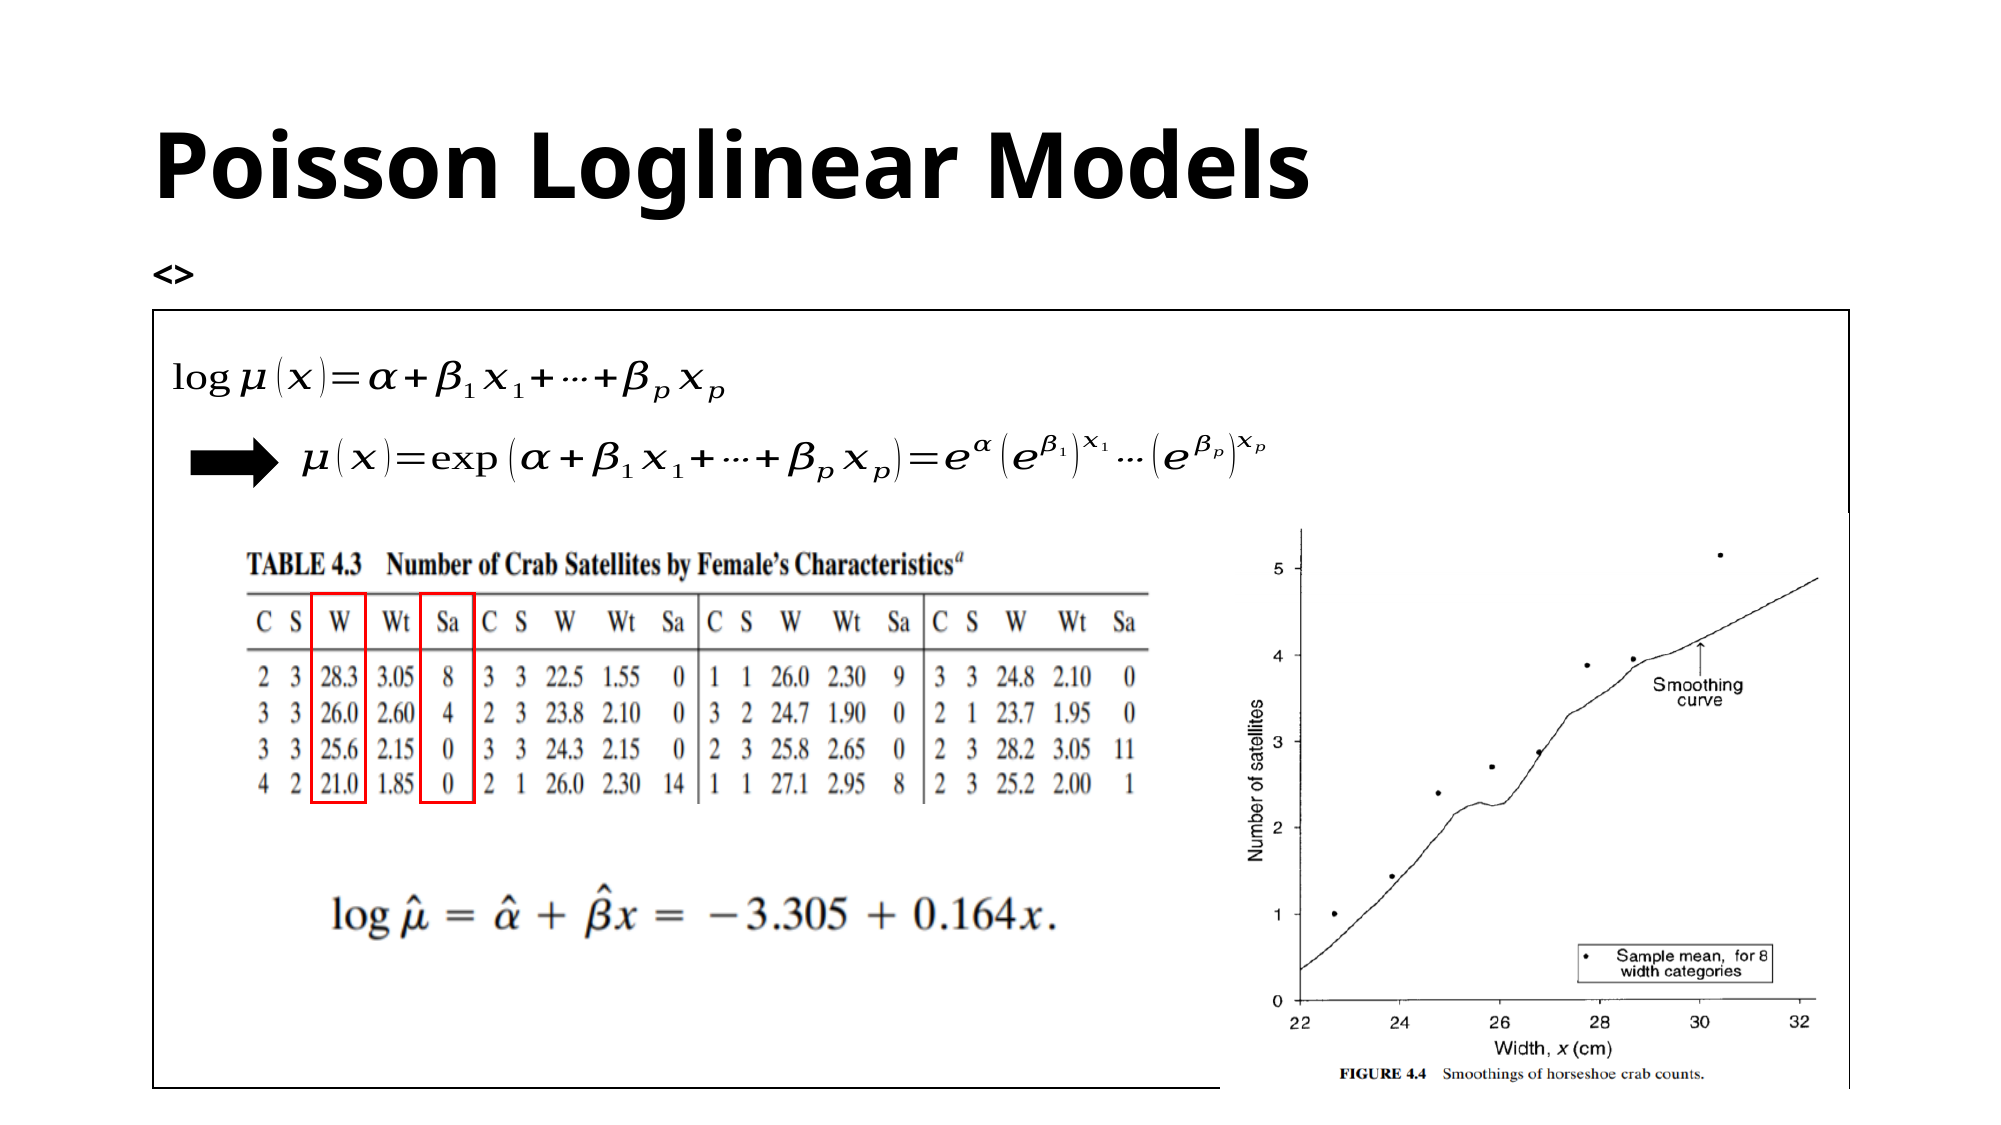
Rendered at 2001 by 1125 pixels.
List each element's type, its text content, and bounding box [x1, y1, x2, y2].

text_box [190, 437, 279, 488]
picture [237, 540, 1159, 804]
text_box [152, 309, 1850, 1089]
title Poisson Loglinear Models [137, 59, 1863, 278]
picture [291, 858, 1070, 977]
picture [1220, 513, 1849, 1089]
